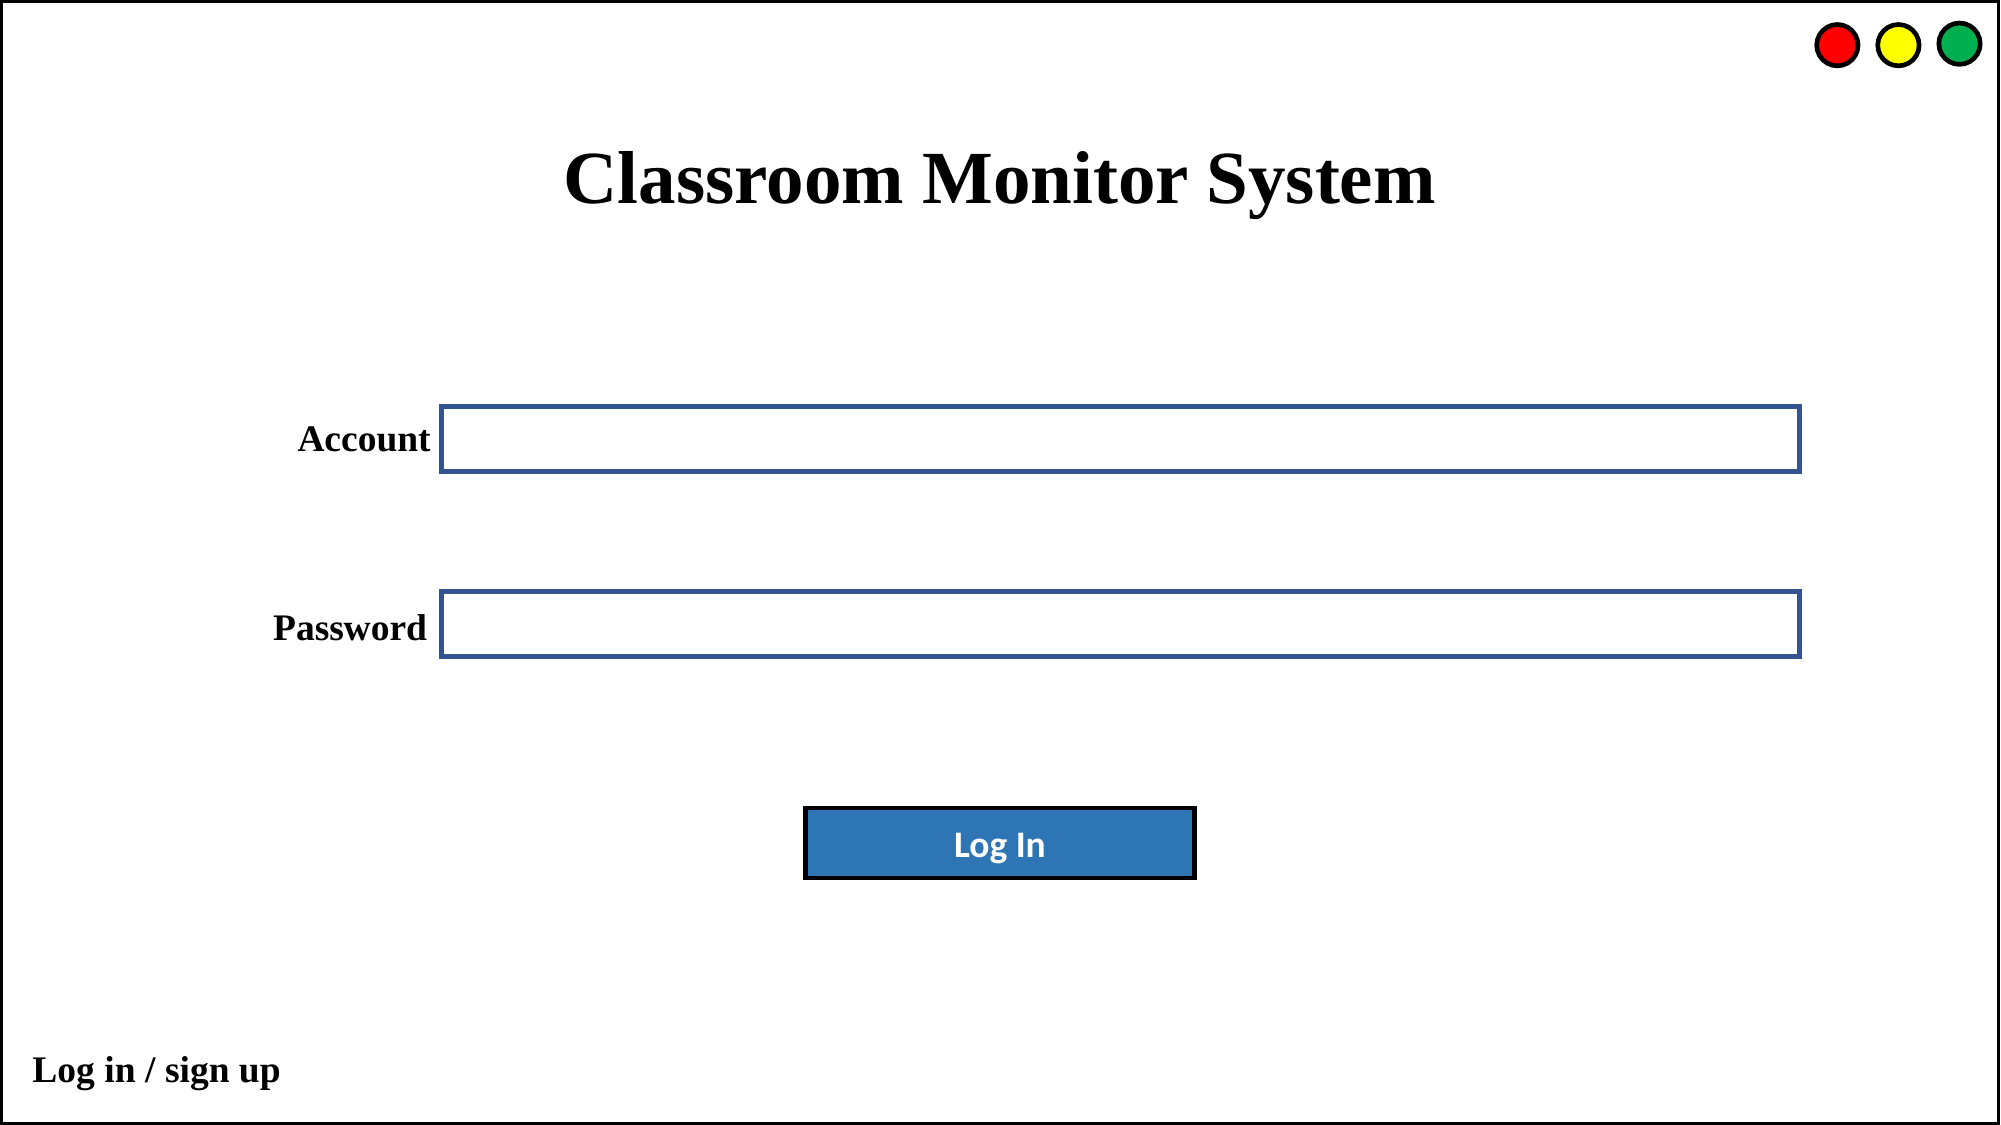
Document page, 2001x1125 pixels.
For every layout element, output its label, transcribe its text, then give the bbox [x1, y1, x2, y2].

text_box [1815, 23, 1860, 67]
text_box Log in / sign up [17, 1037, 683, 1097]
text_box [440, 591, 1801, 658]
text_box Account [282, 406, 474, 467]
text_box [440, 405, 1801, 472]
text_box [0, 0, 2000, 1125]
text_box Password [258, 595, 443, 656]
text_box [1937, 21, 1982, 66]
text_box Classroom Monitor System [399, 121, 1600, 227]
text_box Log In [804, 807, 1196, 879]
text_box [1876, 23, 1921, 67]
